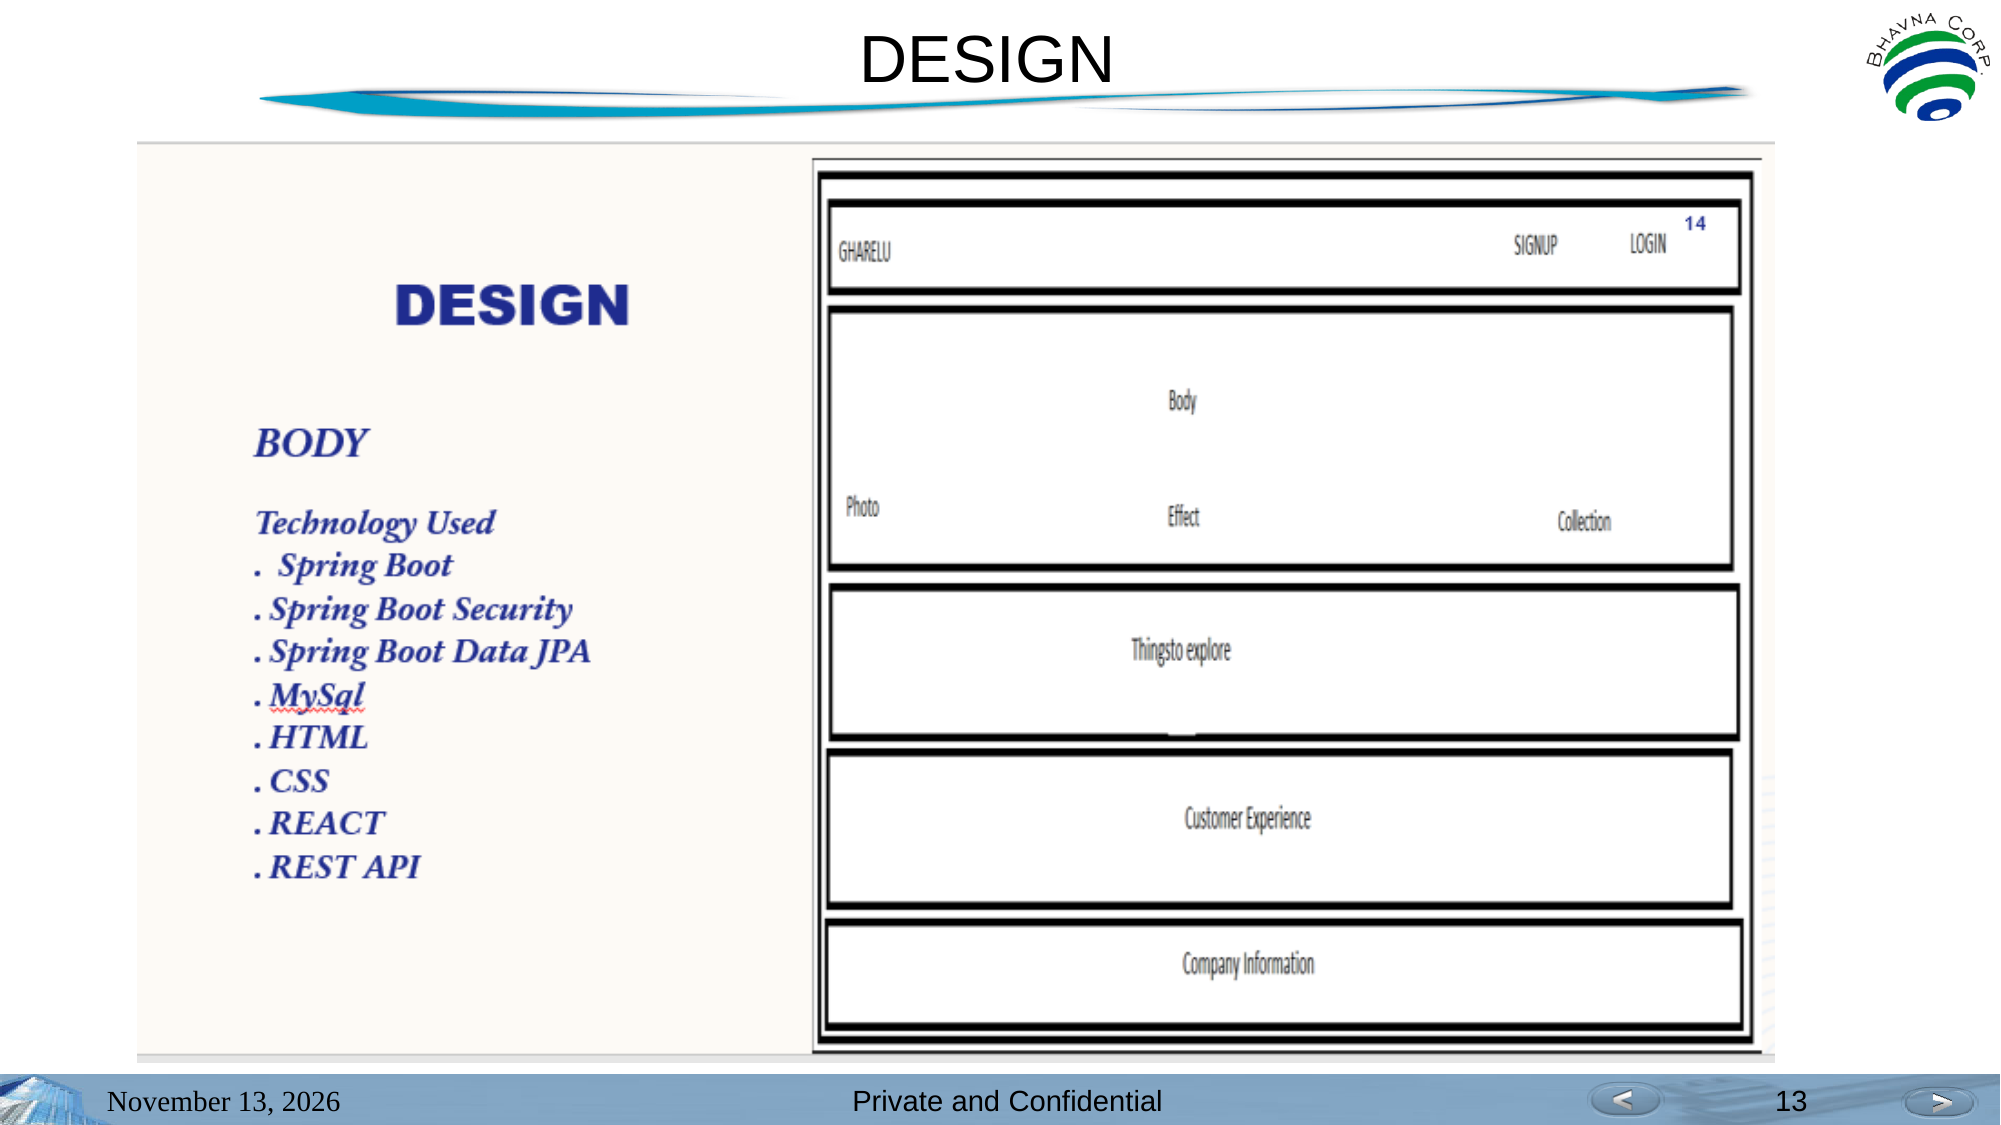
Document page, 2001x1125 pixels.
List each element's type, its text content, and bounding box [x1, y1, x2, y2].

title DESIGN [137, 12, 1838, 100]
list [137, 140, 1776, 1063]
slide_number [92, 1074, 443, 1125]
picture [1866, 13, 1990, 121]
picture [443, 1074, 2000, 1125]
picture [436, 100, 972, 107]
picture [0, 1074, 92, 1125]
picture [249, 100, 1763, 138]
